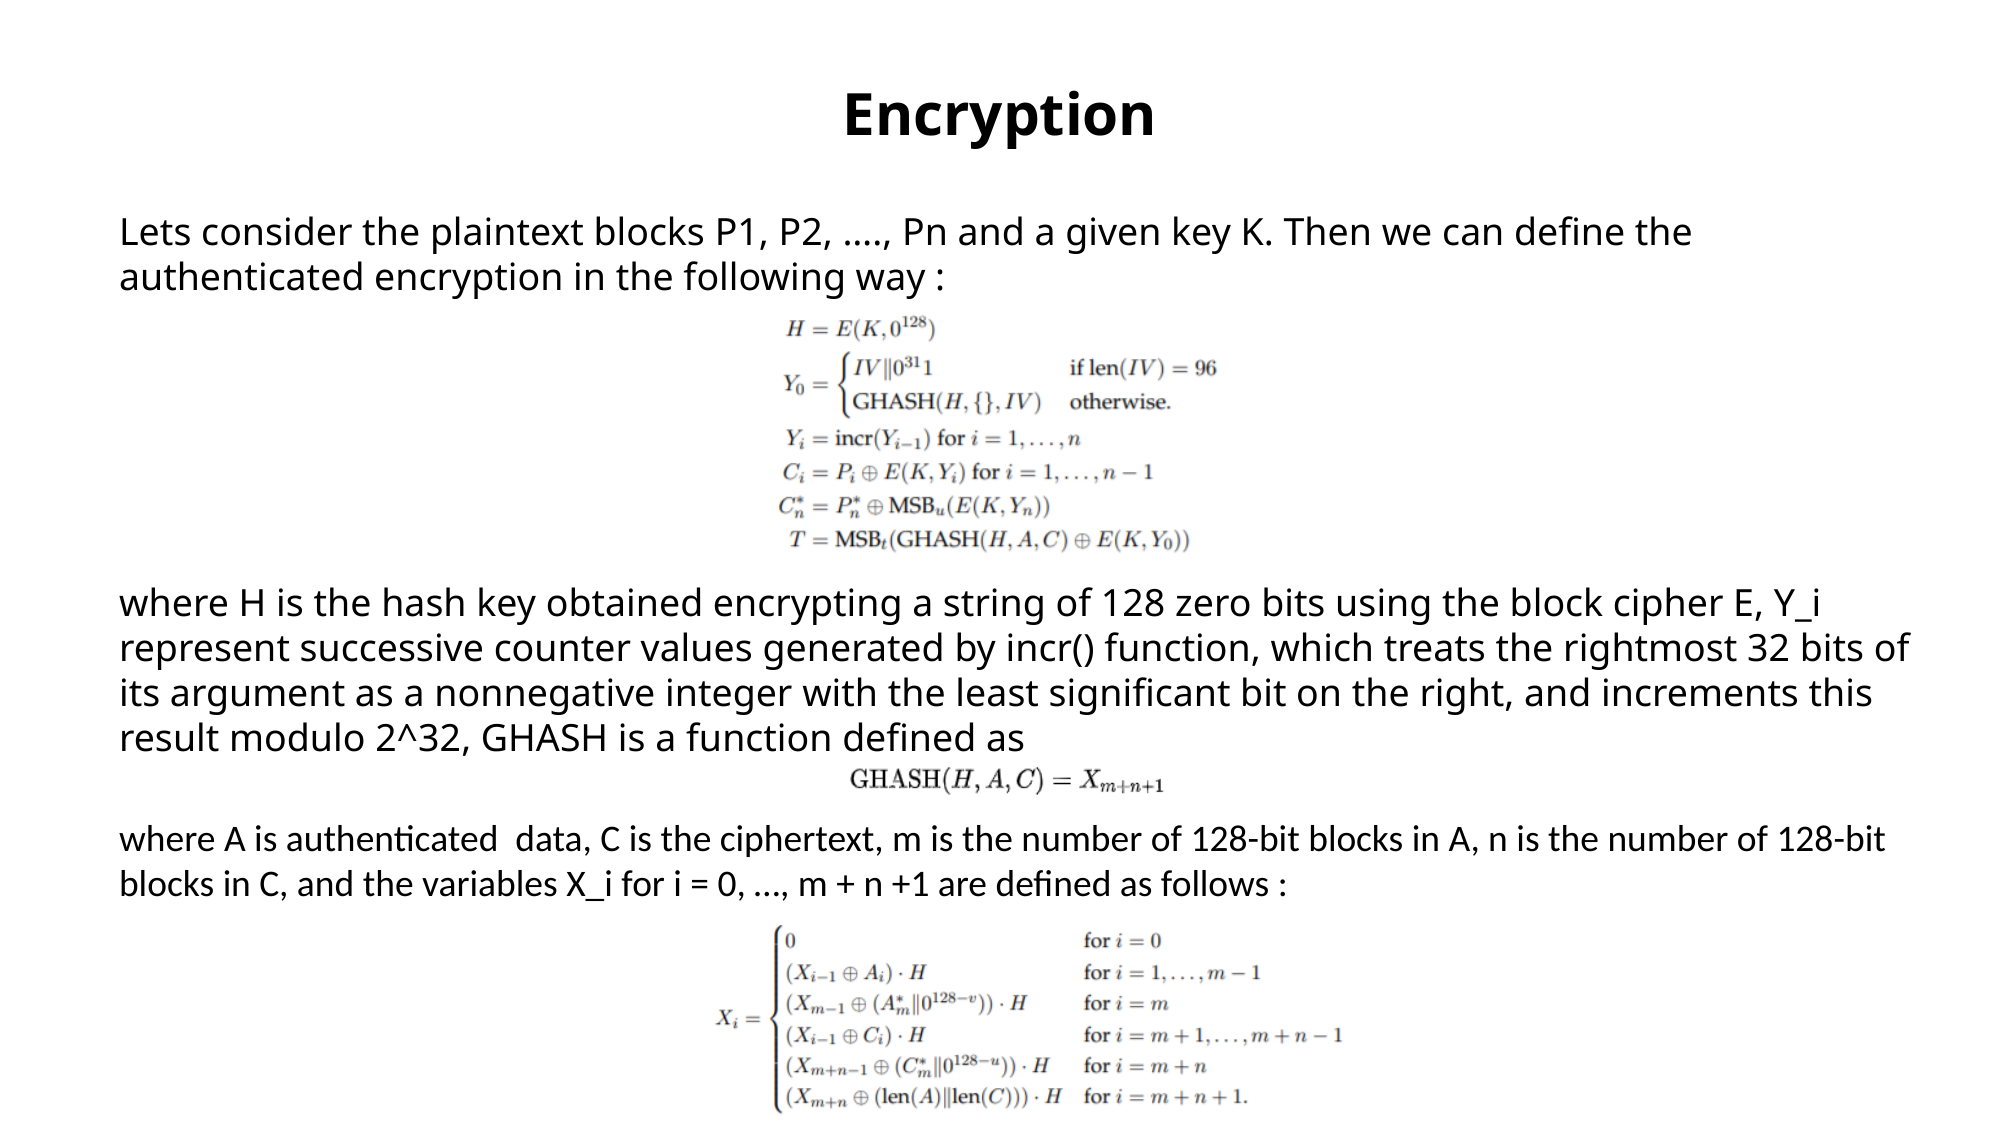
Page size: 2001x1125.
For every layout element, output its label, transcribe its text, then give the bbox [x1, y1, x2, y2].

text_box where A is authenticated data, C is the ciphertext, m is the number of 128-bit blocks in A, n is the number of 128-bit blocks in C, and the variables X_i for i = 0, …, m + n +1 are defined as follows : [104, 806, 1961, 911]
picture [769, 306, 1232, 562]
text_box where H is the hash key obtained encrypting a string of 128 zero bits using the block cipher E, Y_i represent successive counter values generated by incr() function, which treats the rightmost 32 bits of its argument as a nonnegative integer with the least significant bit on the right, and increments this result modulo 2^32, GHASH is a function defined as [104, 571, 1957, 766]
picture [809, 752, 1191, 805]
picture [702, 908, 1359, 1125]
title Encryption [249, 72, 1750, 156]
text_box Lets consider the plaintext blocks P1, P2, …., Pn and a given key K. Then we can define the authenticated encryption in the following way : [104, 200, 1961, 306]
